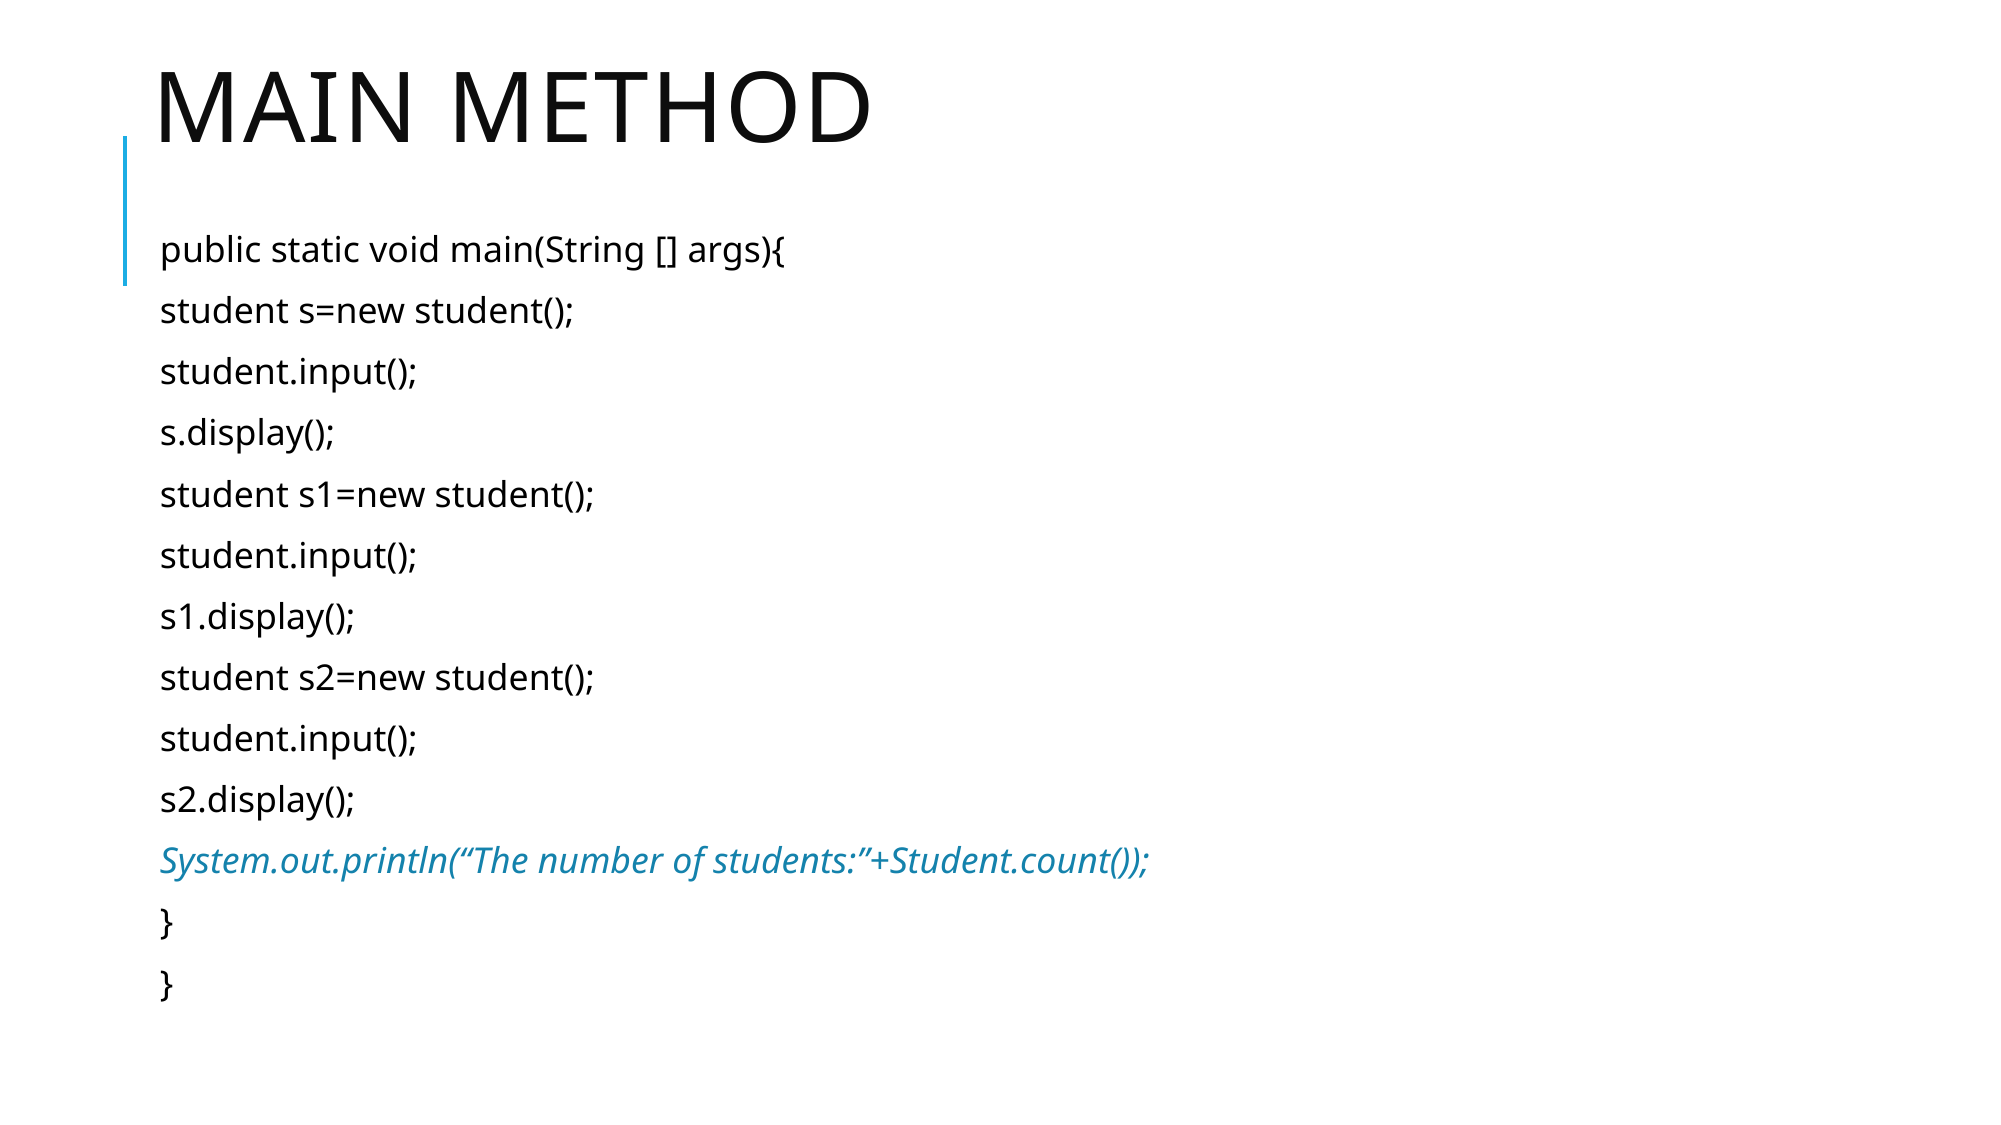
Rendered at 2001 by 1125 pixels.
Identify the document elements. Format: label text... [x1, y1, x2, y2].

title Main method [137, 59, 1863, 169]
list public static void main(String [] args){ student s=new student(); student.input(); s.display(); student s1=new student(); student.input(); s1.display(); student s2=new student(); student.input(); s2.display(); System.out.println(“The number of students:”+Student.count()); } } [137, 224, 1863, 1014]
